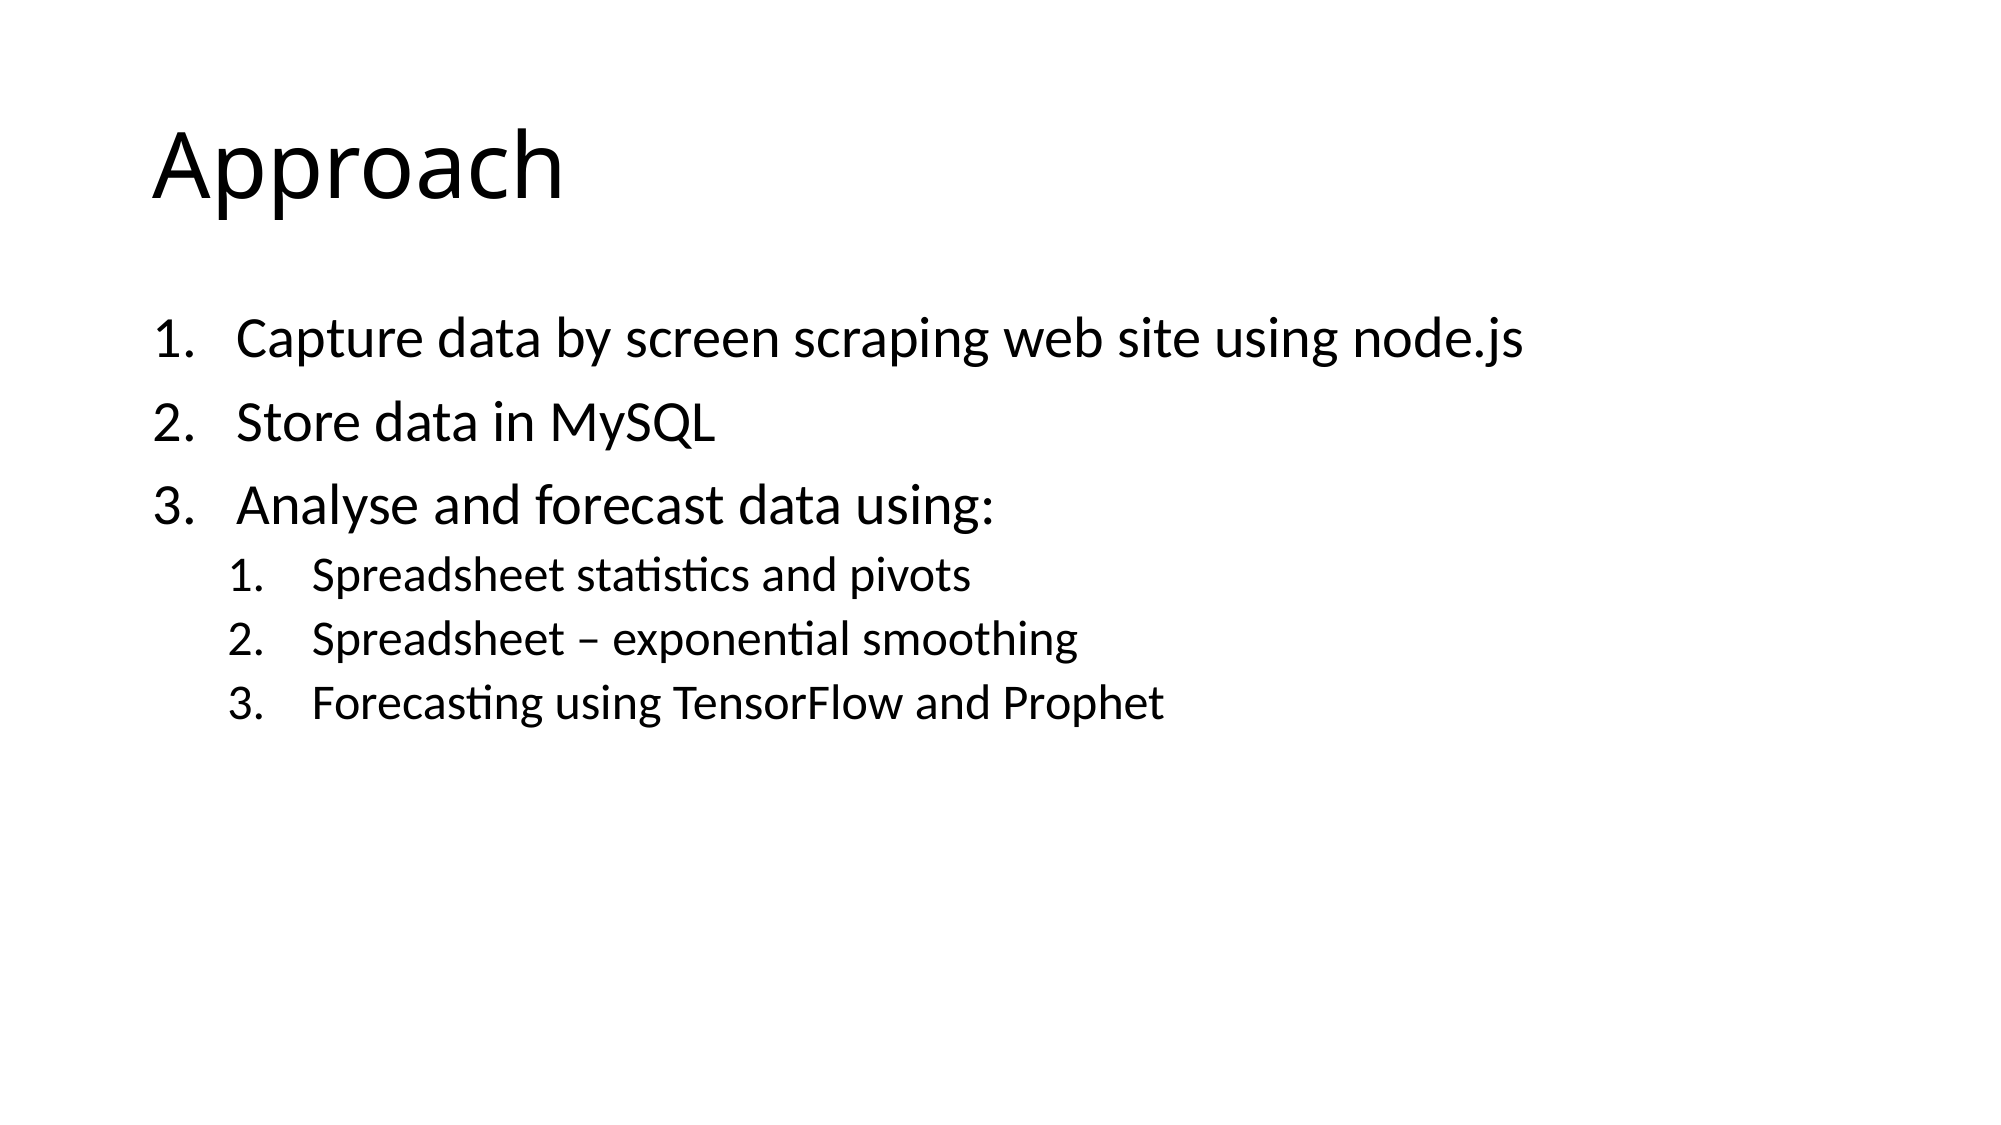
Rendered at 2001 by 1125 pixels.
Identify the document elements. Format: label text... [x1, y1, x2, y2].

title Approach [137, 59, 1863, 278]
list Capture data by screen scraping web site using node.js Store data in MySQL Analyse and forecast data using: Spreadsheet statistics and pivots Spreadsheet – exponential smoothing Forecasting using TensorFlow and Prophet [137, 299, 1863, 1014]
